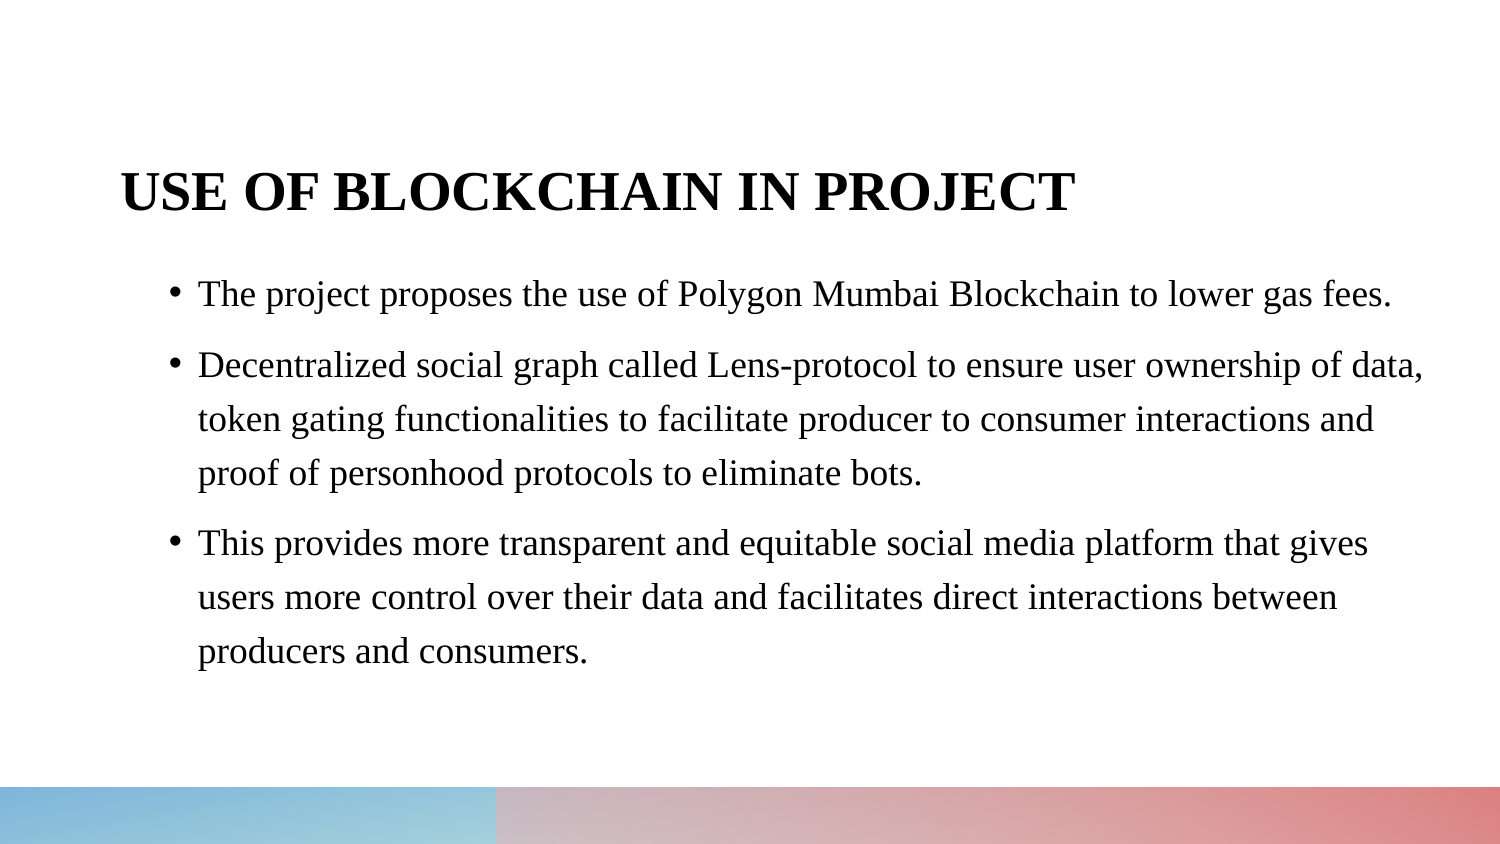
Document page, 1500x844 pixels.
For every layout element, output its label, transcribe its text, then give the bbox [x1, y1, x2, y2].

title USE OF BLOCKCHAIN IN PROJECT [120, 69, 1380, 222]
list The project proposes the use of Polygon Mumbai Blockchain to lower gas fees. Decentralized social graph called Lens-protocol to ensure user ownership of data, token gating functionalities to facilitate producer to consumer interactions and proof of personhood protocols to eliminate bots. This provides more transparent and equitable social media platform that gives users more control over their data and facilitates direct interactions between producers and consumers. [168, 259, 1429, 747]
